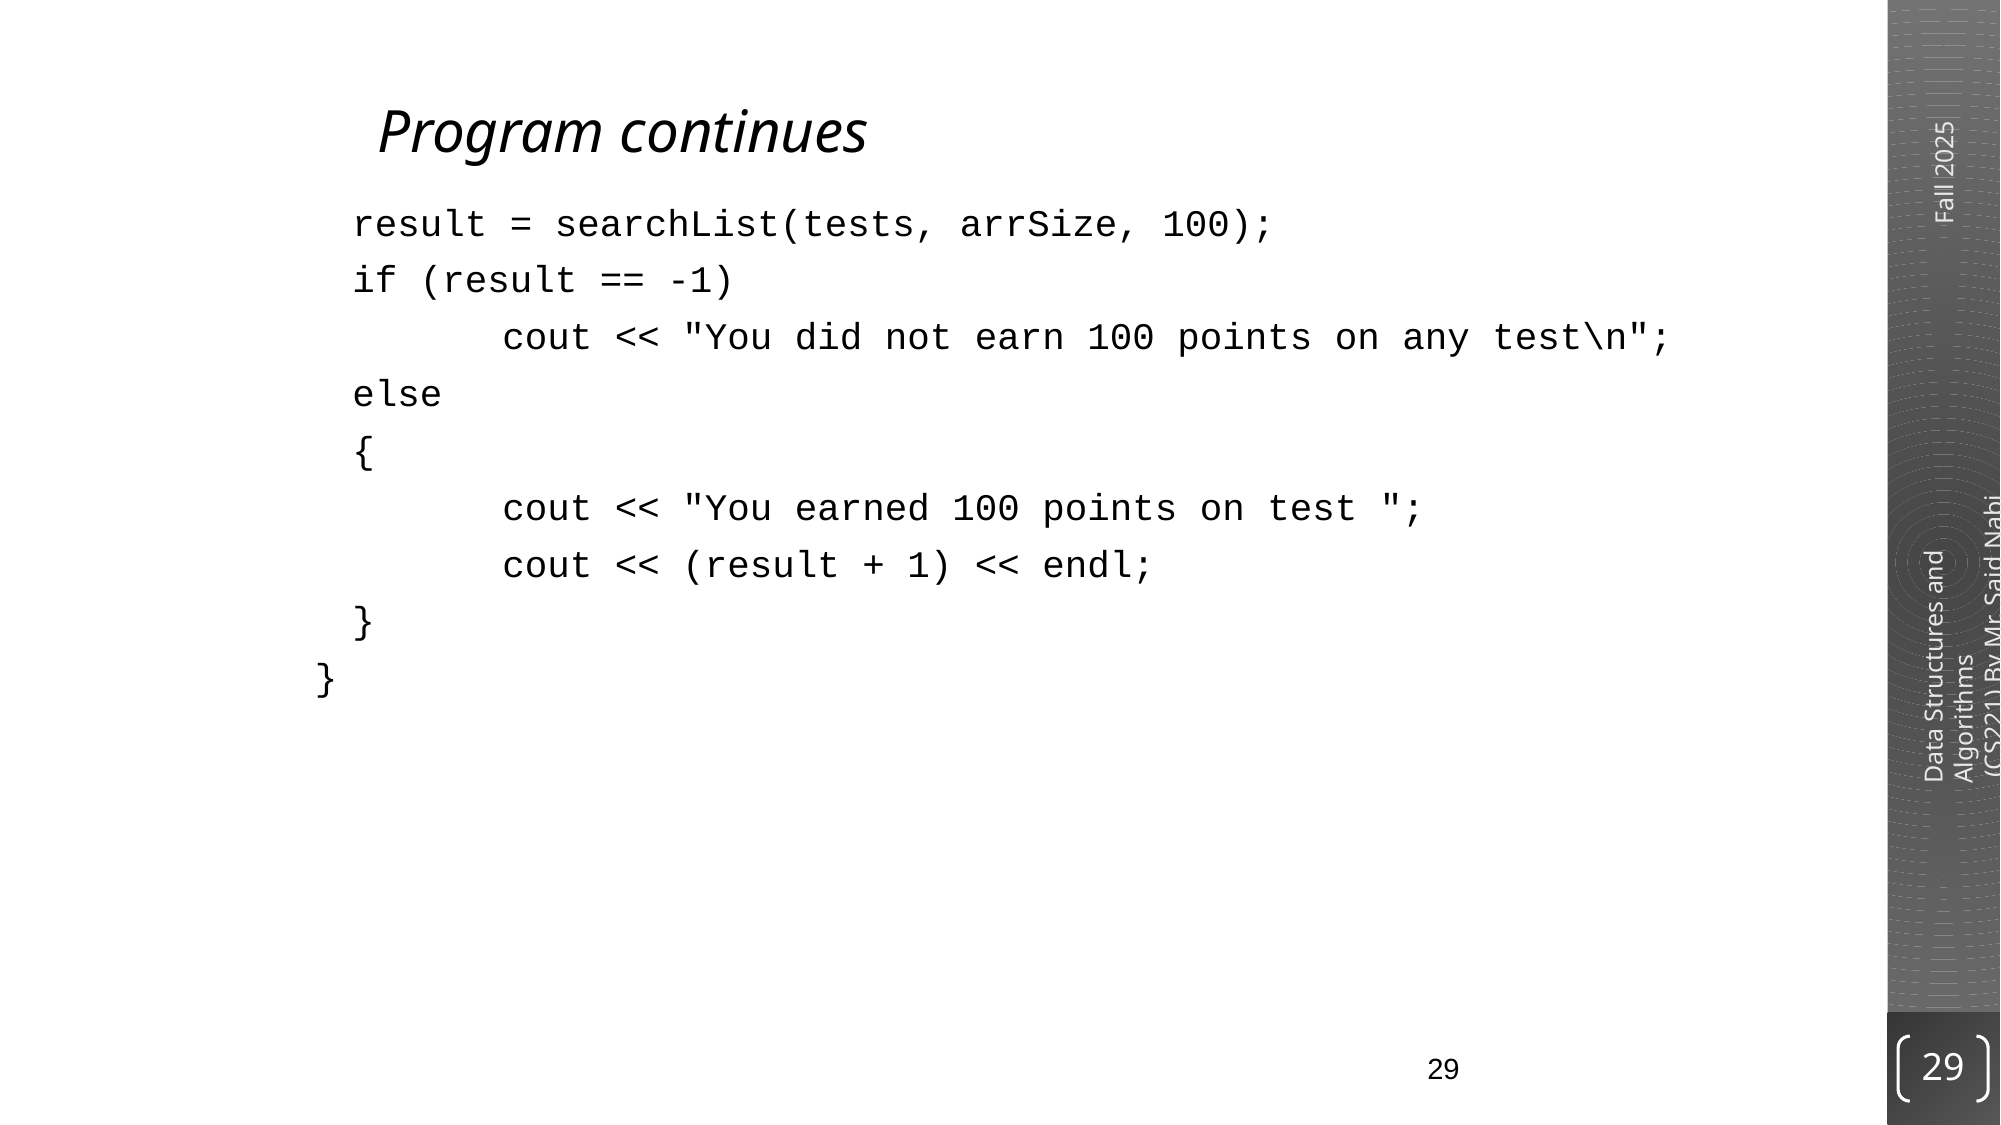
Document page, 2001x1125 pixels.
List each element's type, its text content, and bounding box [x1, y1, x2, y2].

slide_number 29 [1412, 1042, 1863, 1103]
list result = searchList(tests, arrSize, 100); if (result == -1) cout << "You did not earn 100 points on any test\n"; else { cout << "You earned 100 points on test "; cout << (result + 1) << endl; } } [300, 200, 1713, 1000]
title Program continues [362, 99, 1638, 175]
